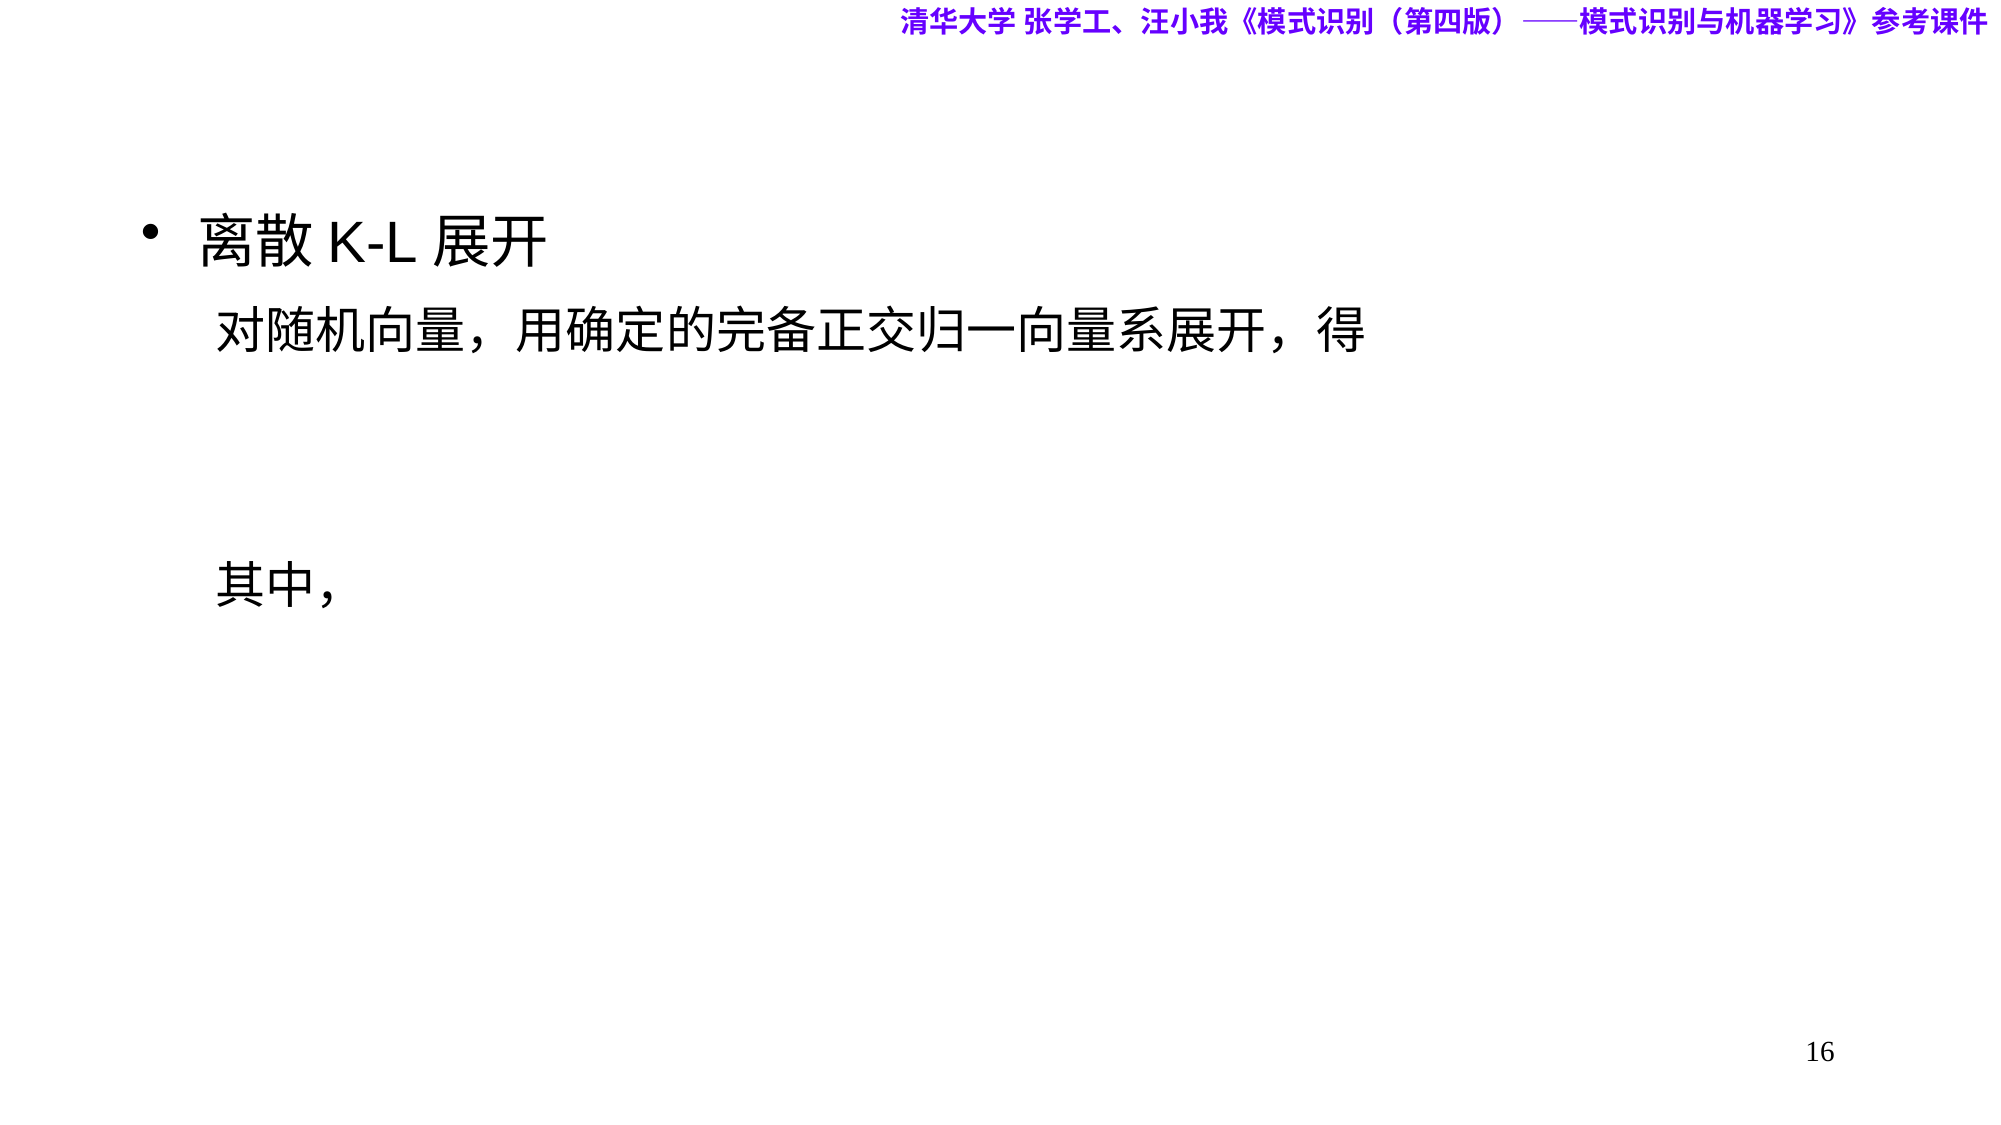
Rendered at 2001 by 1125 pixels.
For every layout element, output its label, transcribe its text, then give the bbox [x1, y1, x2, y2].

text_box 清华大学 张学工、汪小我《模式识别（第四版）——模式识别与机器学习》参考课件 [546, 3, 2000, 46]
slide_number 16 [1433, 1024, 1851, 1101]
